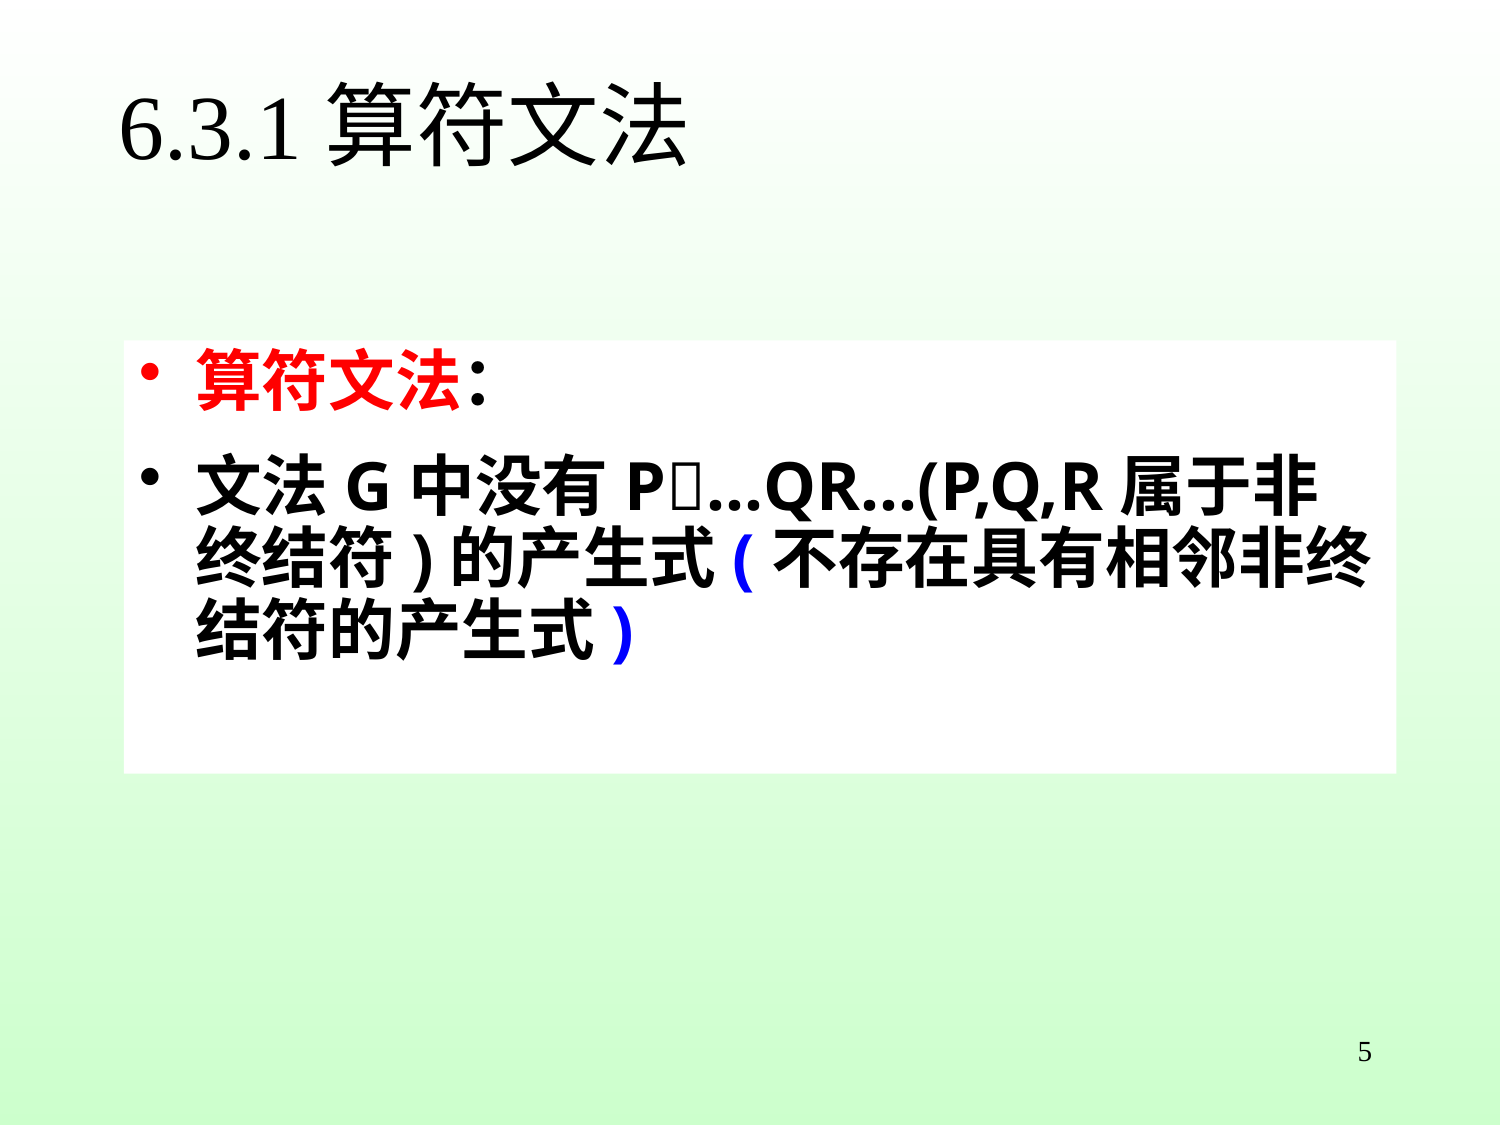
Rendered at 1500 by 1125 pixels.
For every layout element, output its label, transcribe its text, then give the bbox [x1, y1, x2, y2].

text_box 算符文法： 文法G中没有P...QR...(P,Q,R属于非终结符)的产生式(不存在具有相邻非终结符的产生式) [123, 340, 1397, 774]
slide_number 5 [1074, 1024, 1388, 1101]
title 6.3.1算符文法 [103, 54, 1379, 192]
